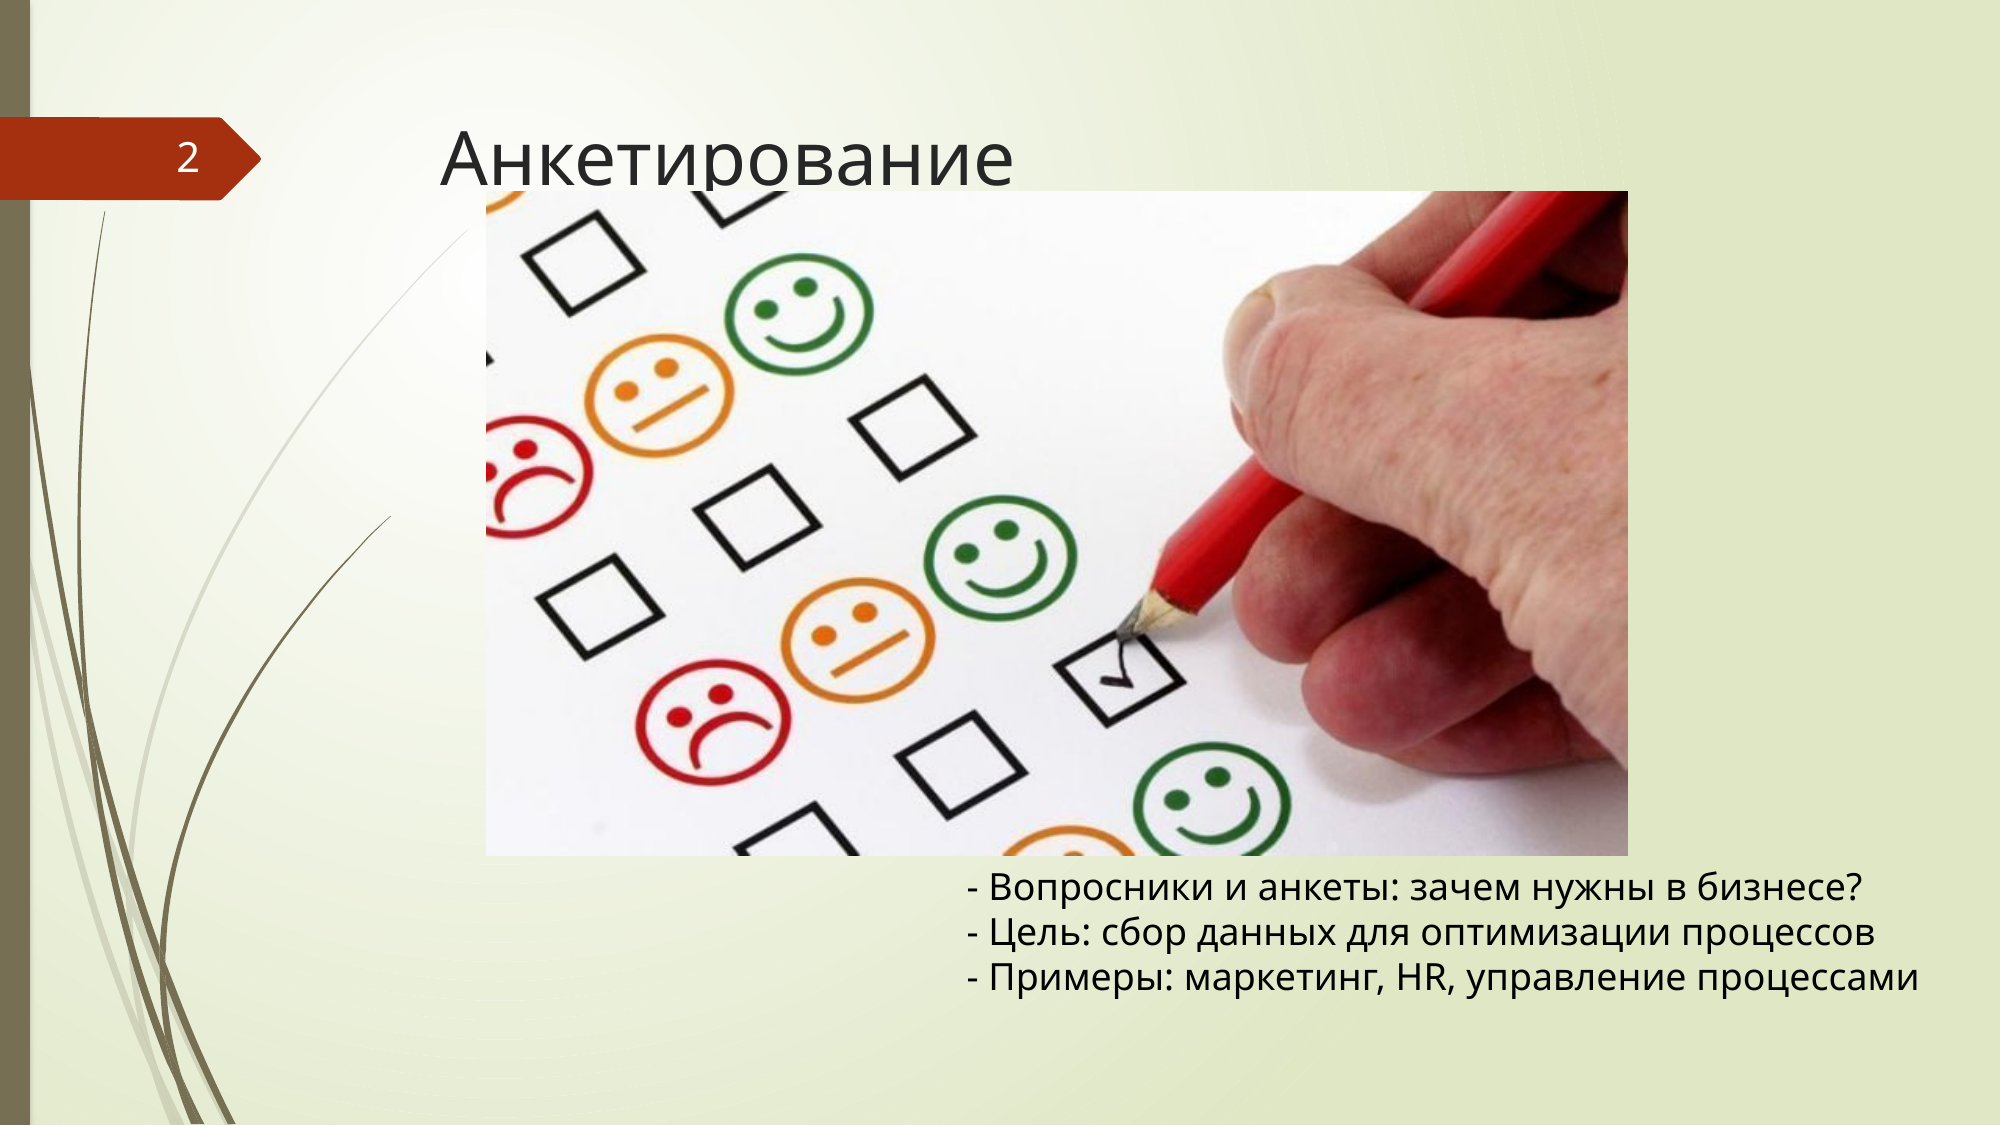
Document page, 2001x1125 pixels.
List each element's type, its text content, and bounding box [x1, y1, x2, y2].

slide_number 2 [87, 129, 216, 190]
text_box - Вопросники и анкеты: зачем нужны в бизнесе? - Цель: сбор данных для оптимизации процессов - Примеры: маркетинг, HR, управление процессами [951, 855, 1946, 1006]
picture [486, 191, 1628, 857]
title Анкетирование [425, 102, 1888, 313]
